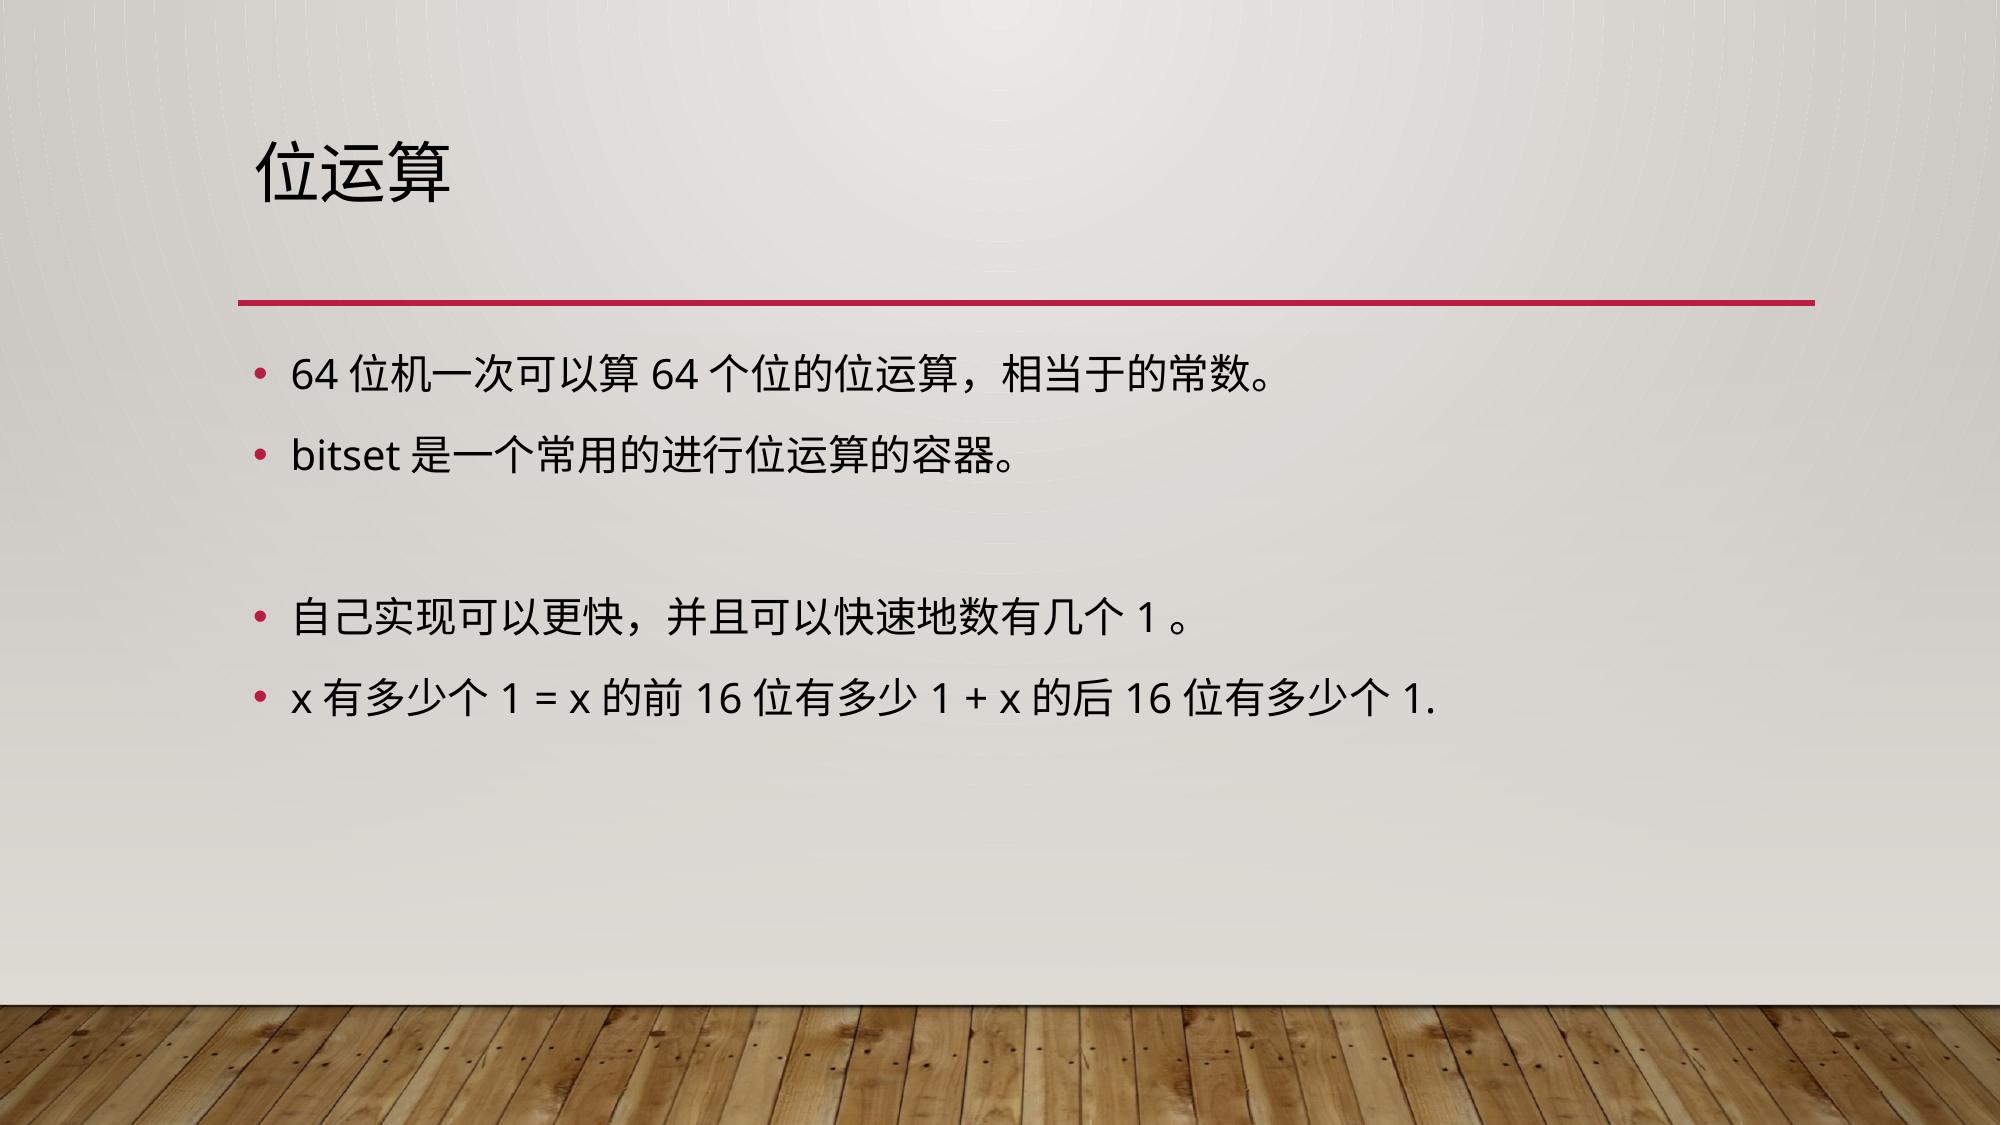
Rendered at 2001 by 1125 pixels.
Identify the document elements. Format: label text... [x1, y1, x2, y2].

picture [0, 1005, 2000, 1125]
title 位运算 [238, 131, 1814, 305]
